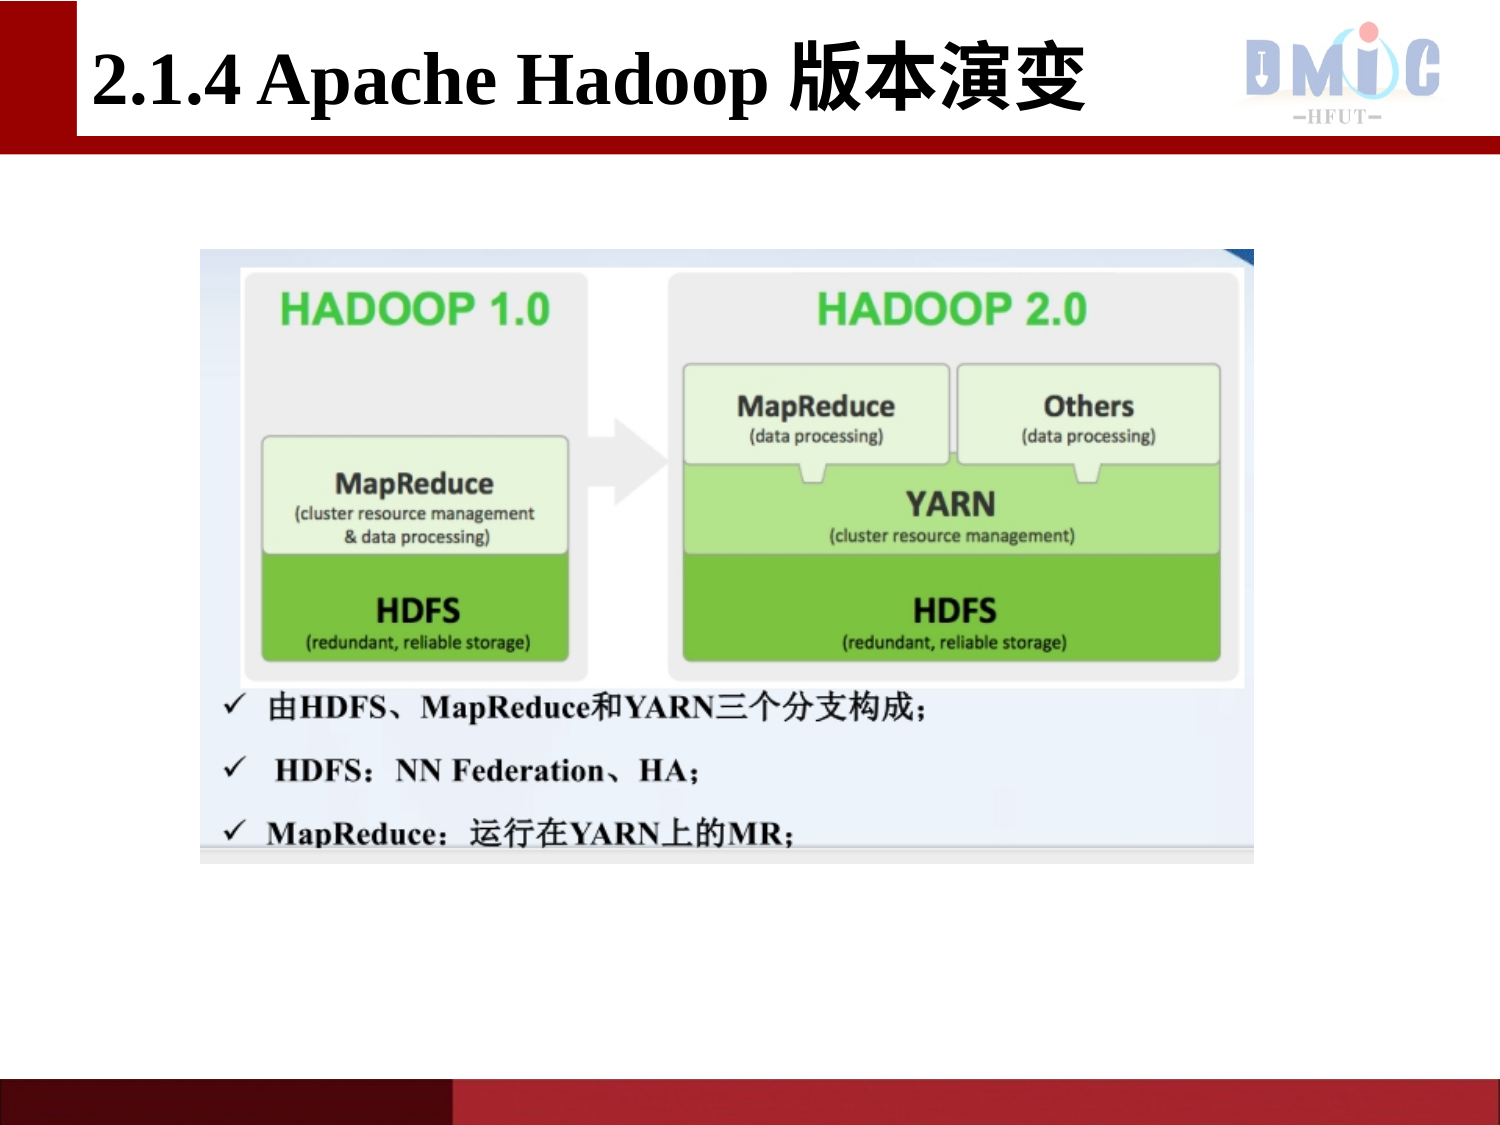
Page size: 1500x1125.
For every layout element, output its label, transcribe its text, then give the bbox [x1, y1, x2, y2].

title 2.1.4 Apache Hadoop版本演变 [76, 0, 1390, 151]
picture [0, 1079, 1500, 1125]
picture [199, 249, 1254, 865]
